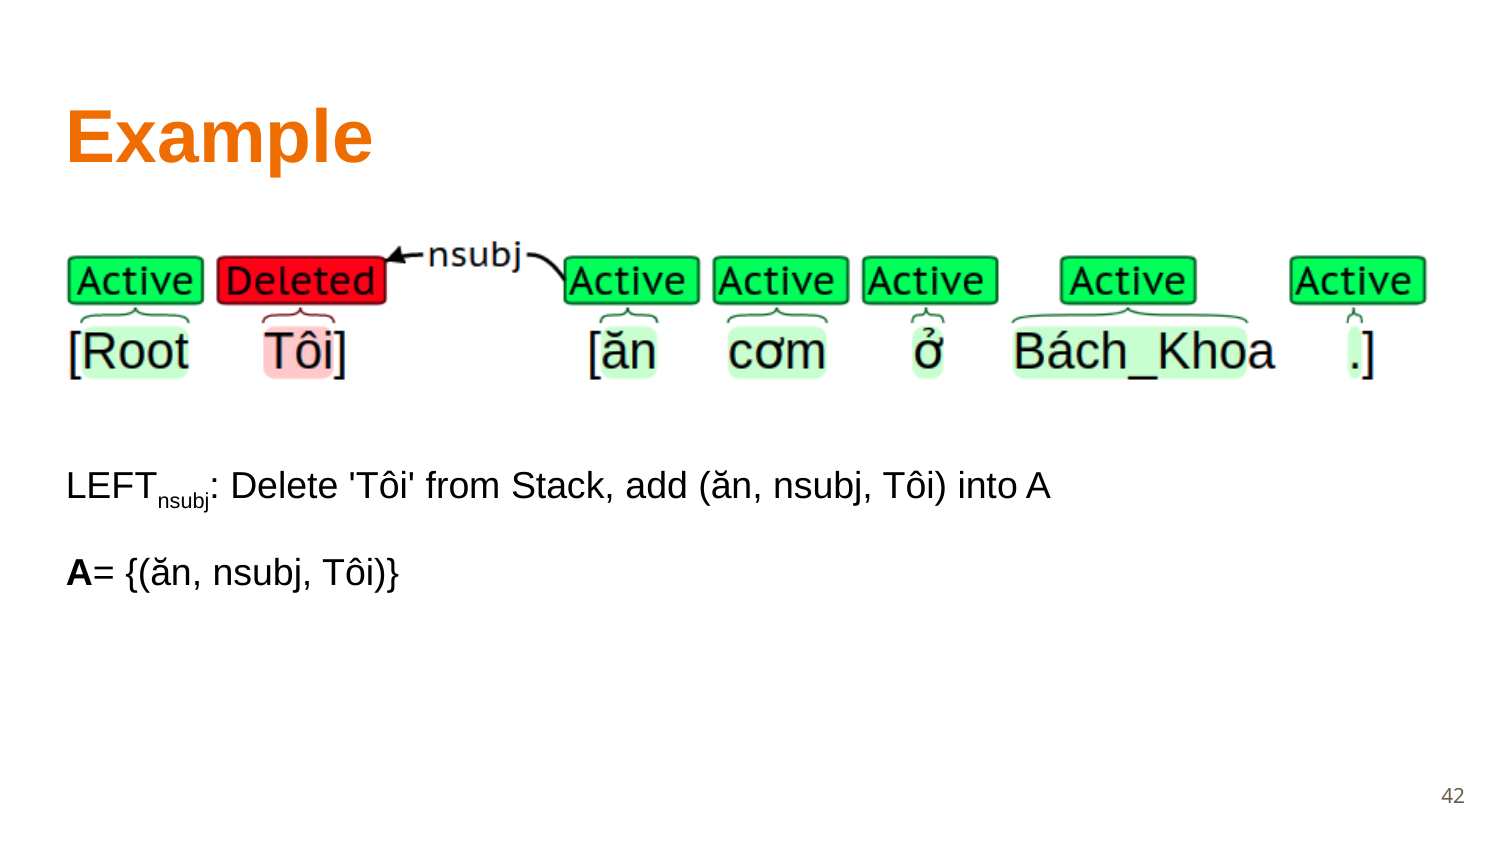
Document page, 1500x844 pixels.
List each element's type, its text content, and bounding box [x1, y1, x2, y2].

picture [65, 229, 1435, 383]
text_box Example [51, 72, 1449, 189]
text_box LEFTnsubj: Delete 'Tôi' from Stack, add (ăn, nsubj, Tôi) into A A= {(ăn, nsubj, Tôi)} [51, 306, 1449, 750]
text_box 42 [1389, 764, 1480, 830]
